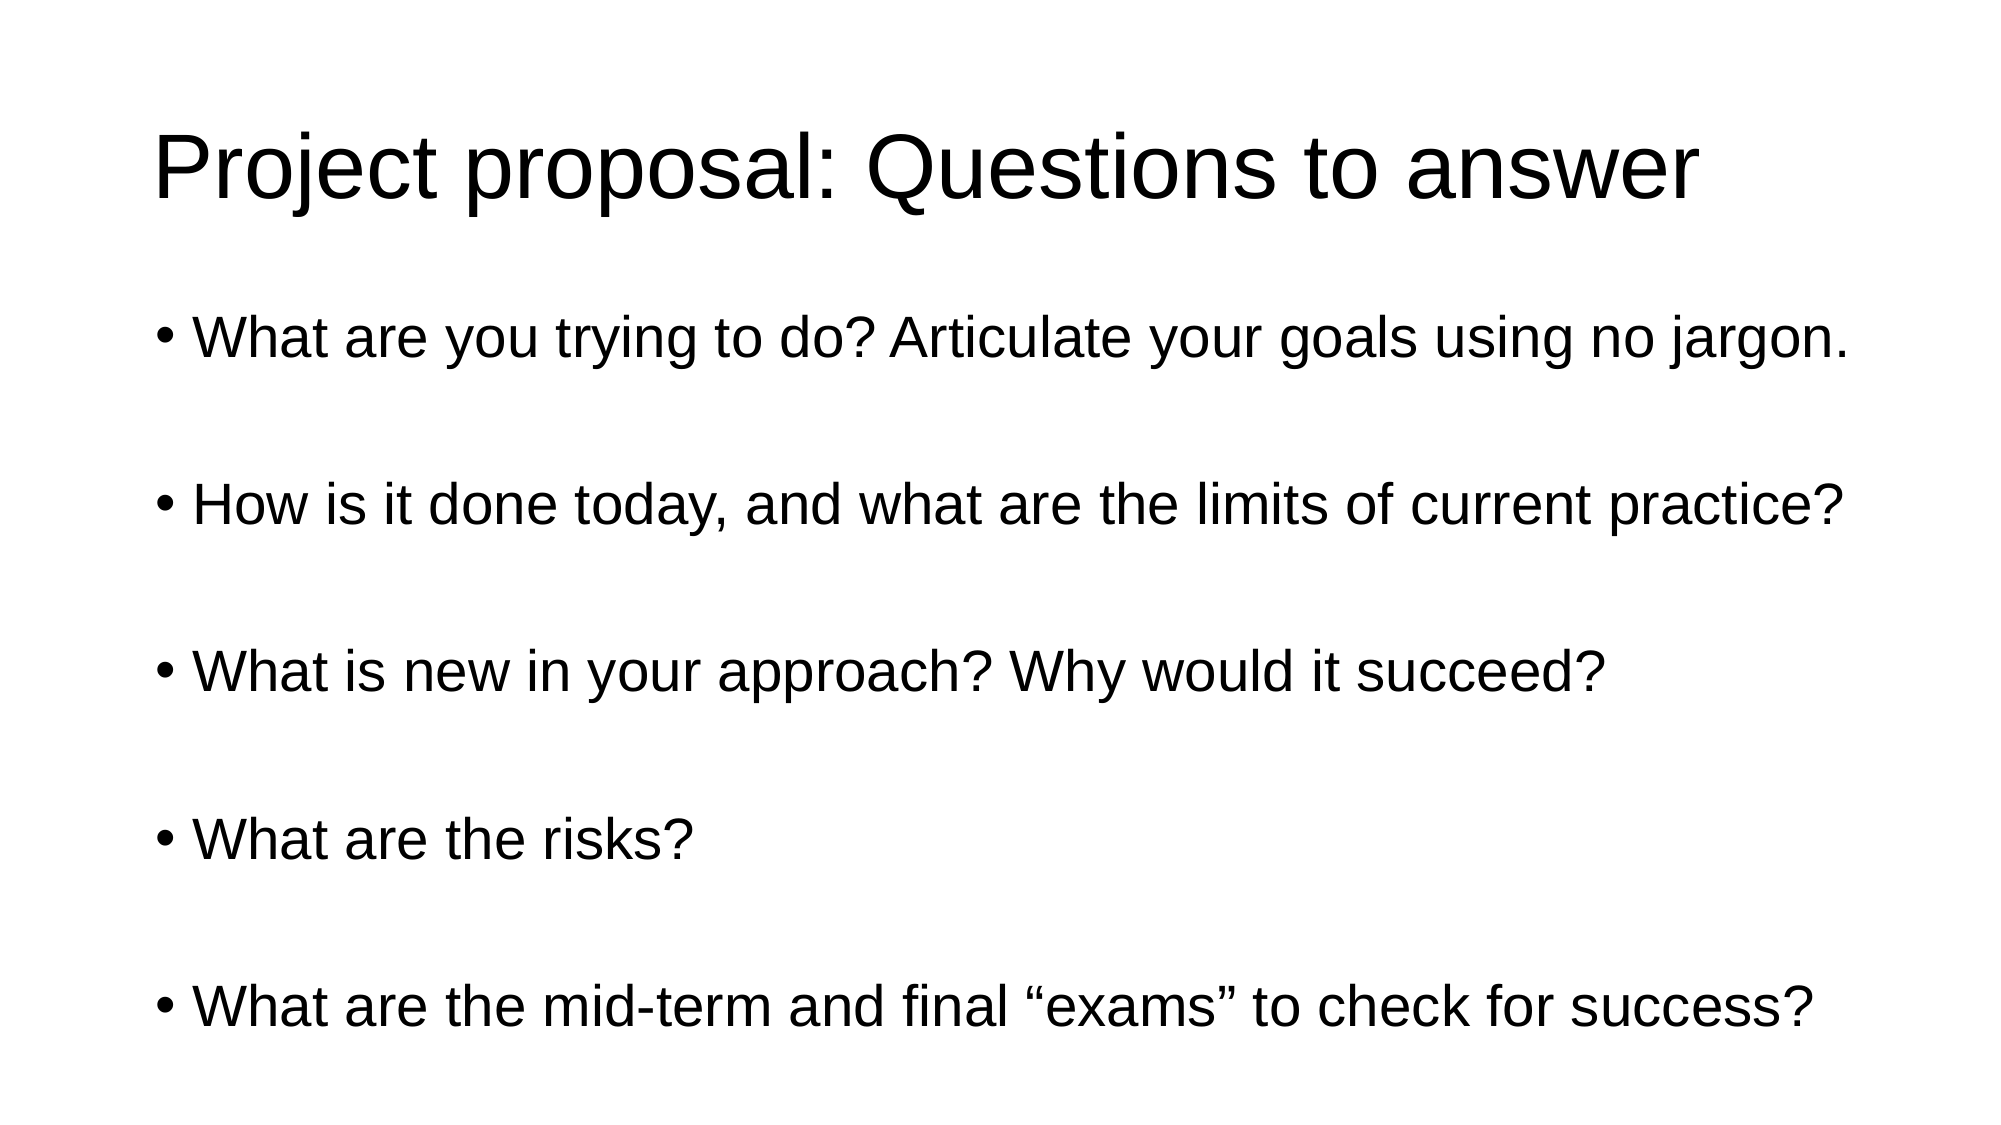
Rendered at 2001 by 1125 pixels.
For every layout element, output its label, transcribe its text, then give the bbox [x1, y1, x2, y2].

list What are you trying to do? Articulate your goals using no jargon. How is it done today, and what are the limits of current practice? What is new in your approach? Why would it succeed? What are the risks? What are the mid-term and final “exams” to check for success? [139, 299, 1938, 1097]
title Project proposal: Questions to answer [137, 59, 1863, 278]
